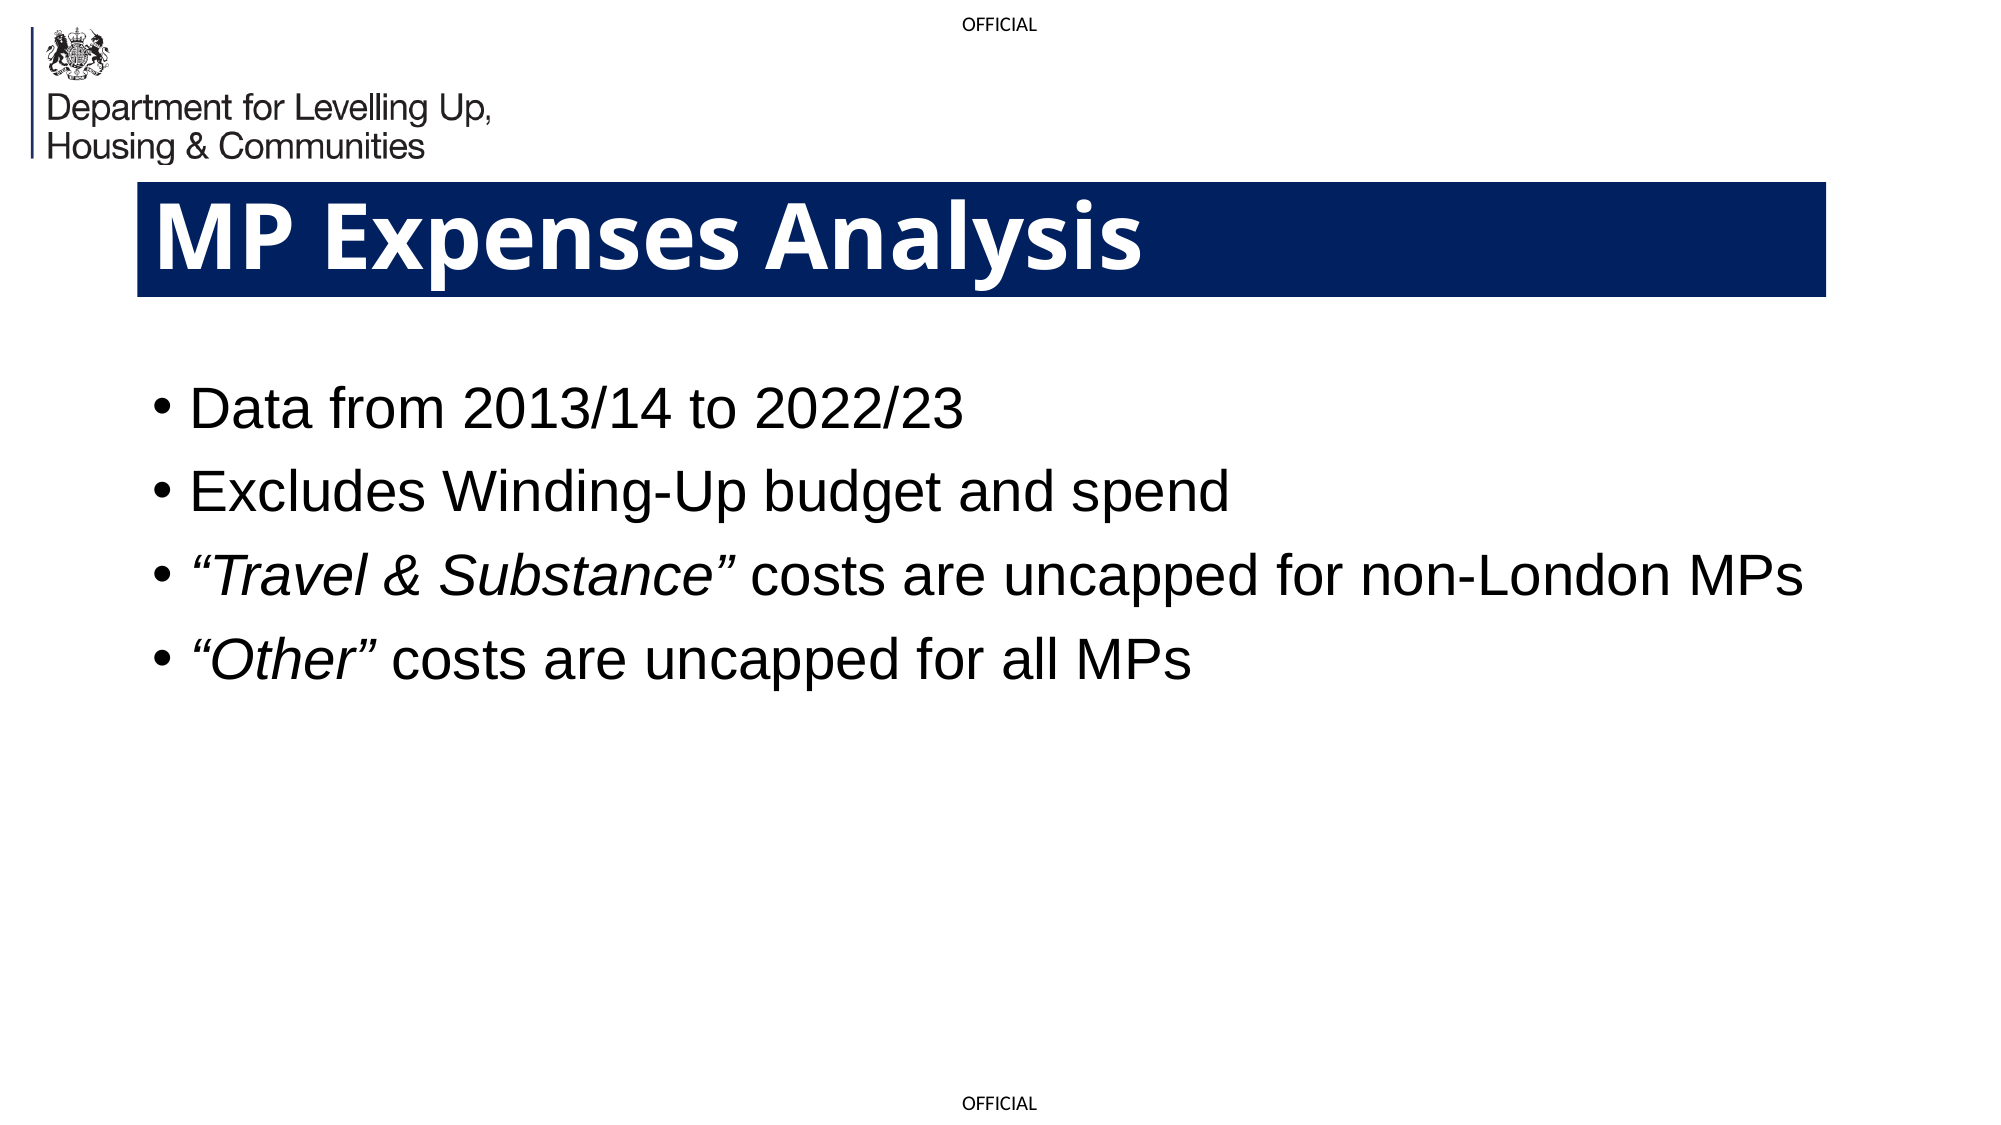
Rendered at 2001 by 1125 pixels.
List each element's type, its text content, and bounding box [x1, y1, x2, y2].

picture [30, 27, 490, 166]
list Data from 2013/14 to 2022/23 Excludes Winding-Up budget and spend “Travel & Substance” costs are uncapped for non-London MPs “Other” costs are uncapped for all MPs [137, 370, 1827, 1090]
title MP Expenses Analysis [137, 182, 1827, 297]
